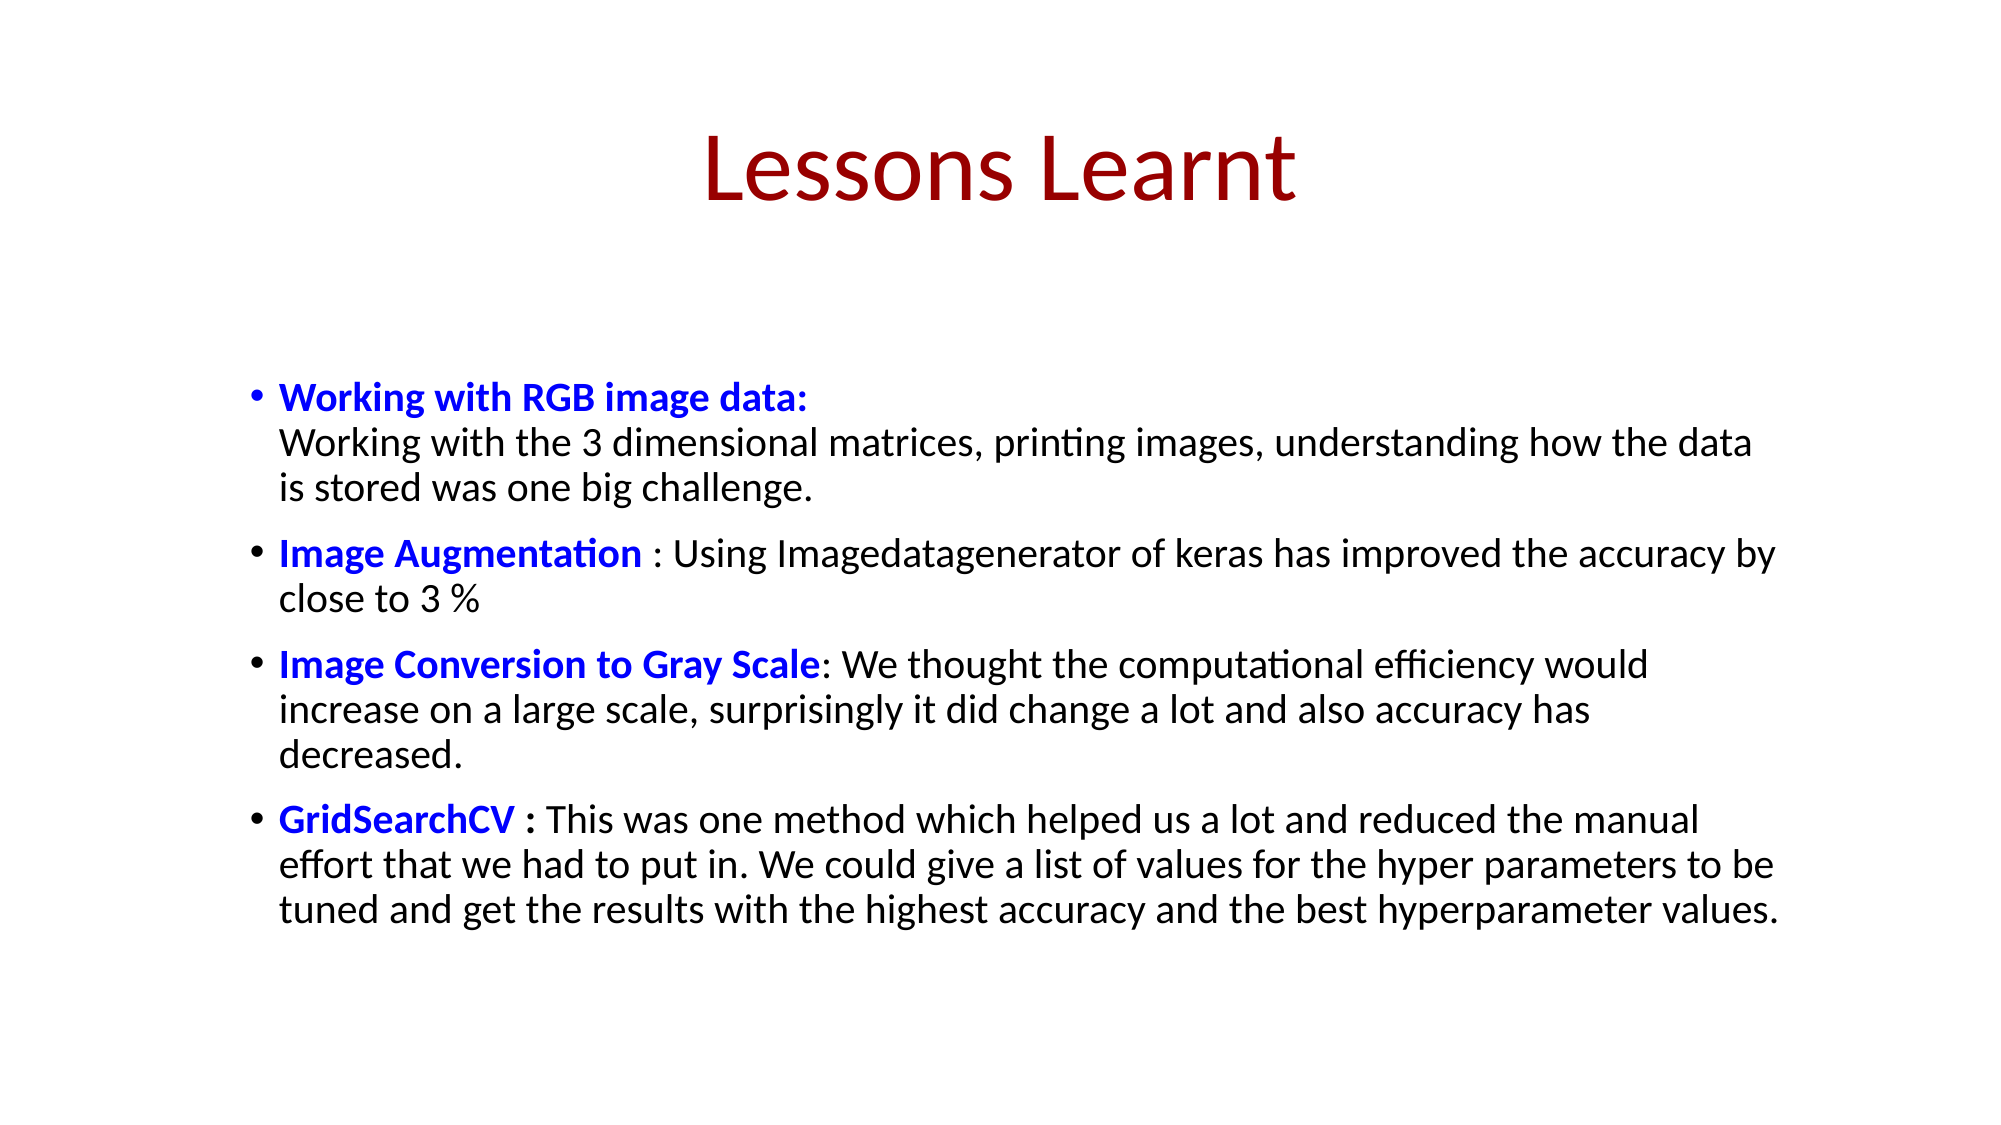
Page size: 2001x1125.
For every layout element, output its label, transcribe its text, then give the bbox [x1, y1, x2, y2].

list [137, 299, 1863, 1014]
title Lessons Learnt [137, 59, 1863, 278]
text_box Working with RGB image data: Working with the 3 dimensional matrices, printing images, understanding how the data is stored was one big challenge. Image Augmentation : Using Imagedatagenerator of keras has improved the accuracy by close to 3 % Image Conversion to Gray Scale: We thought the computational efficiency would increase on a large scale, surprisingly it did change a lot and also accuracy has decreased. GridSearchCV : This was one method which helped us a lot and reduced the manual effort that we had to put in. We could give a list of values for the hyper parameters to be tuned and get the results with the highest accuracy and the best hyperparameter values. [226, 360, 1797, 923]
